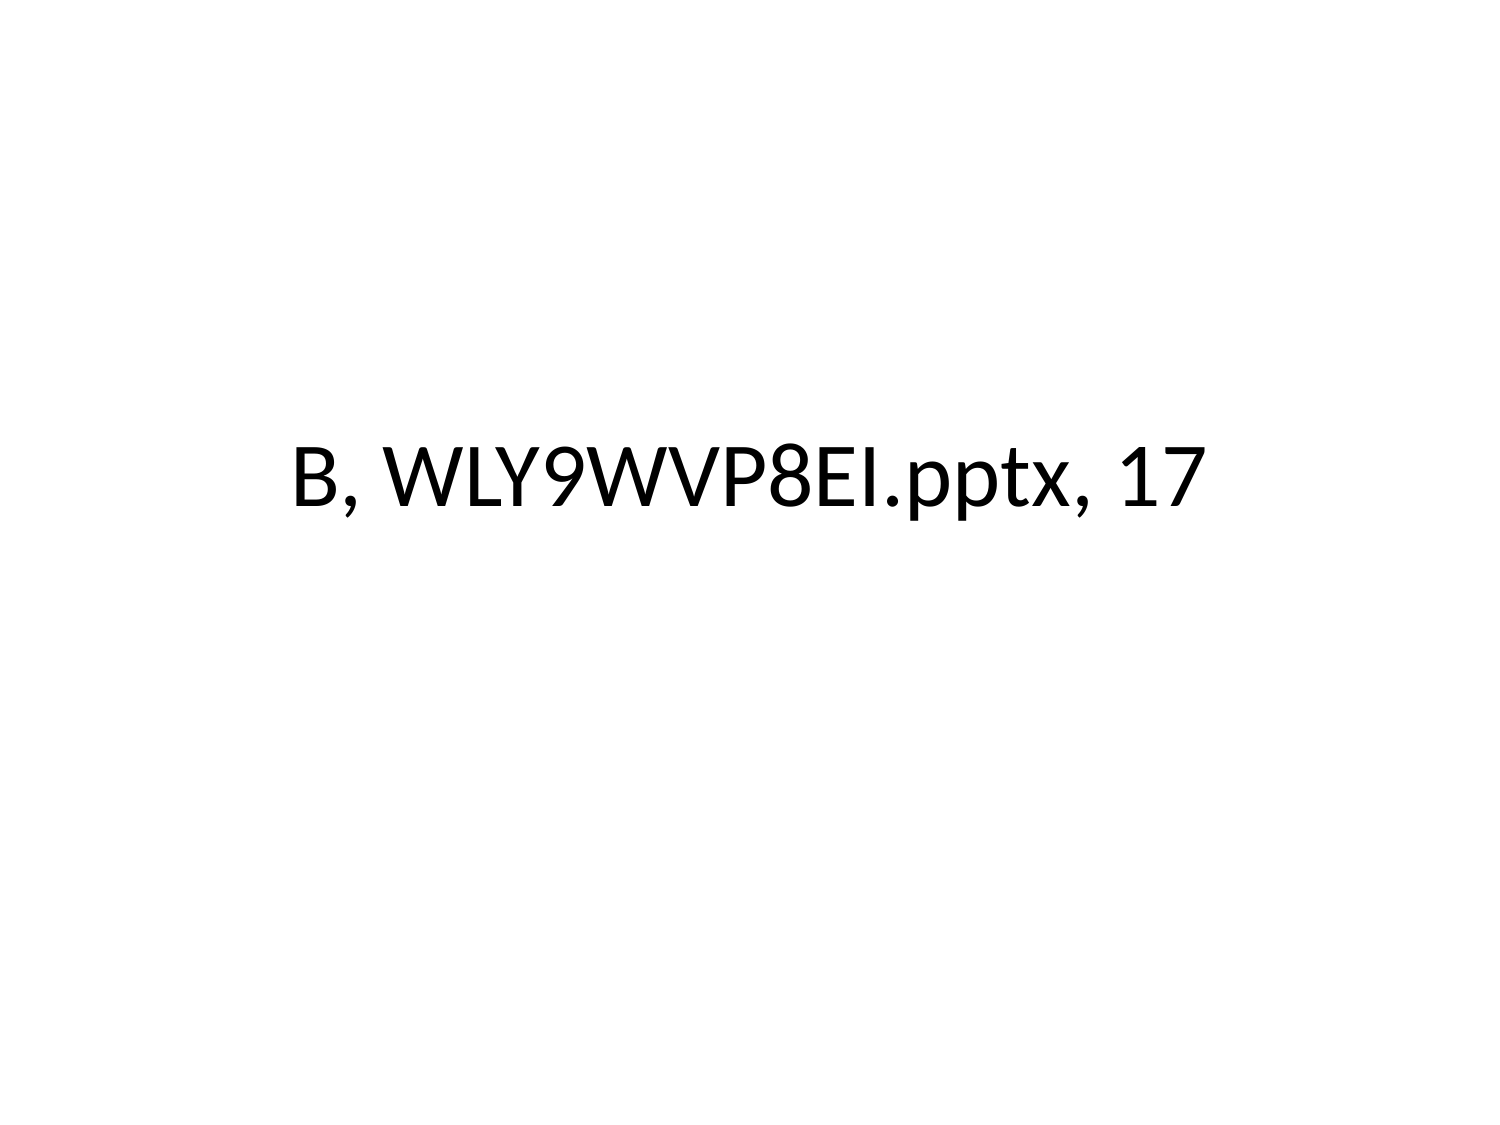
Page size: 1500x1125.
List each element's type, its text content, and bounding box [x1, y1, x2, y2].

title B, WLY9WVP8EI.pptx, 17 [112, 349, 1388, 591]
